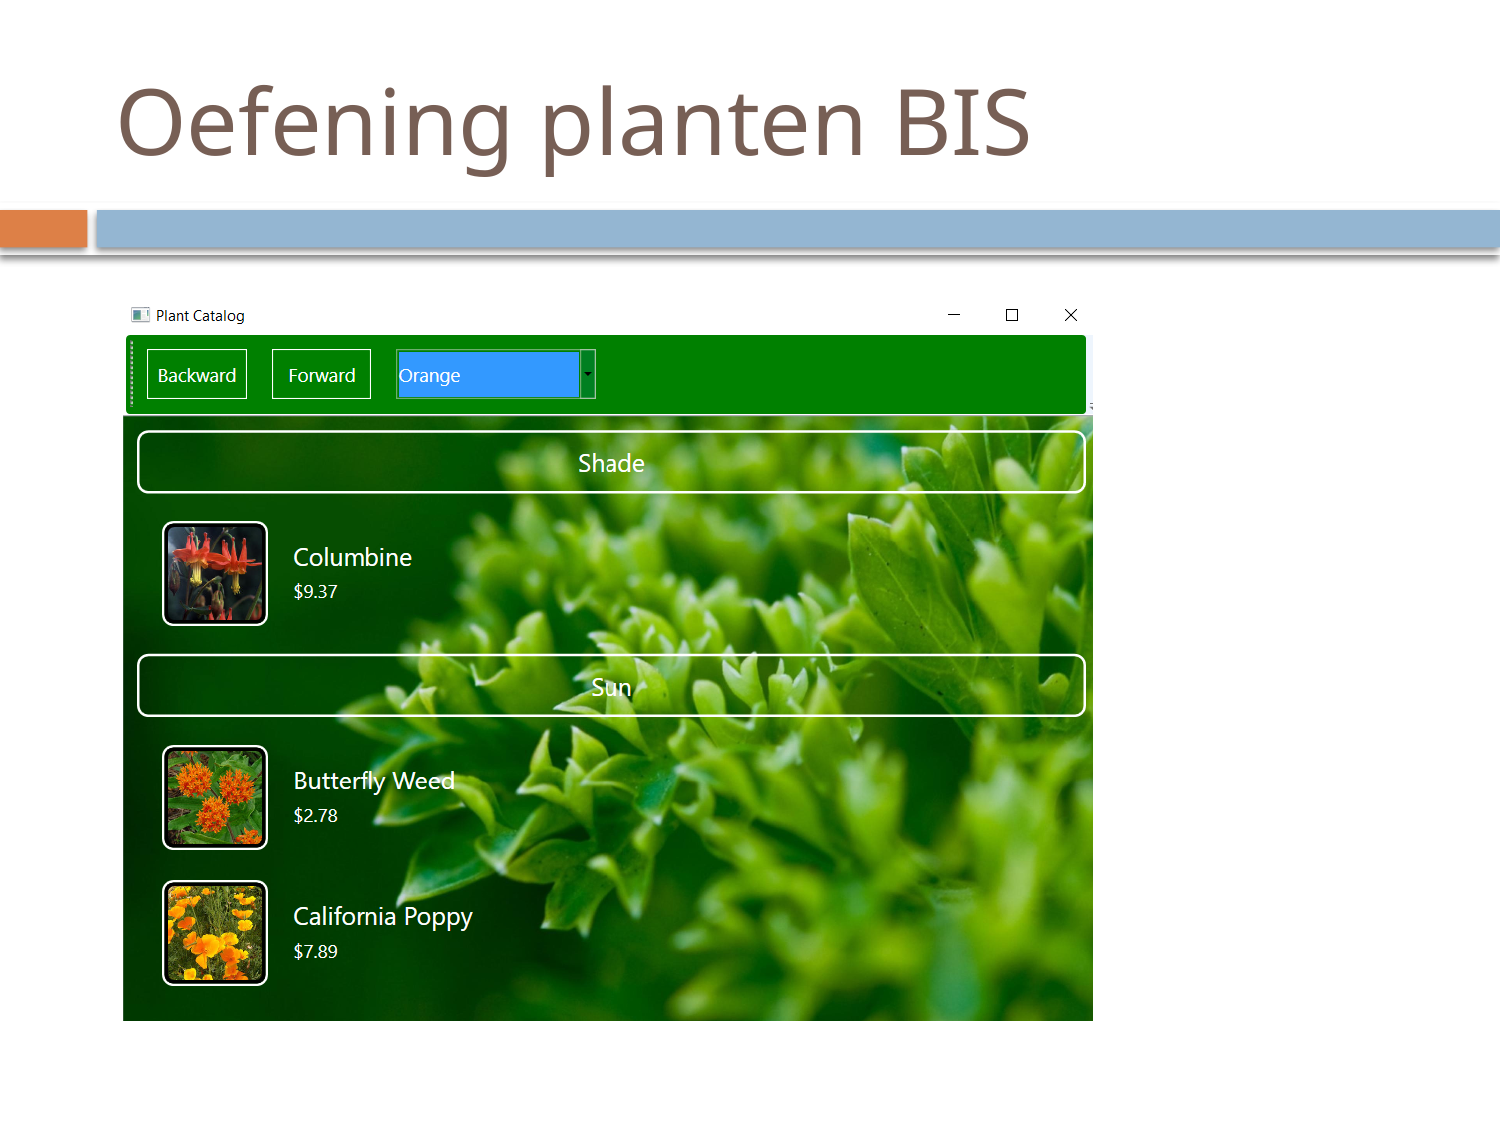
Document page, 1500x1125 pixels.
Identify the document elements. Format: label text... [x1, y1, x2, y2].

picture [123, 302, 1093, 1021]
title Oefening planten BIS [100, 37, 1438, 200]
